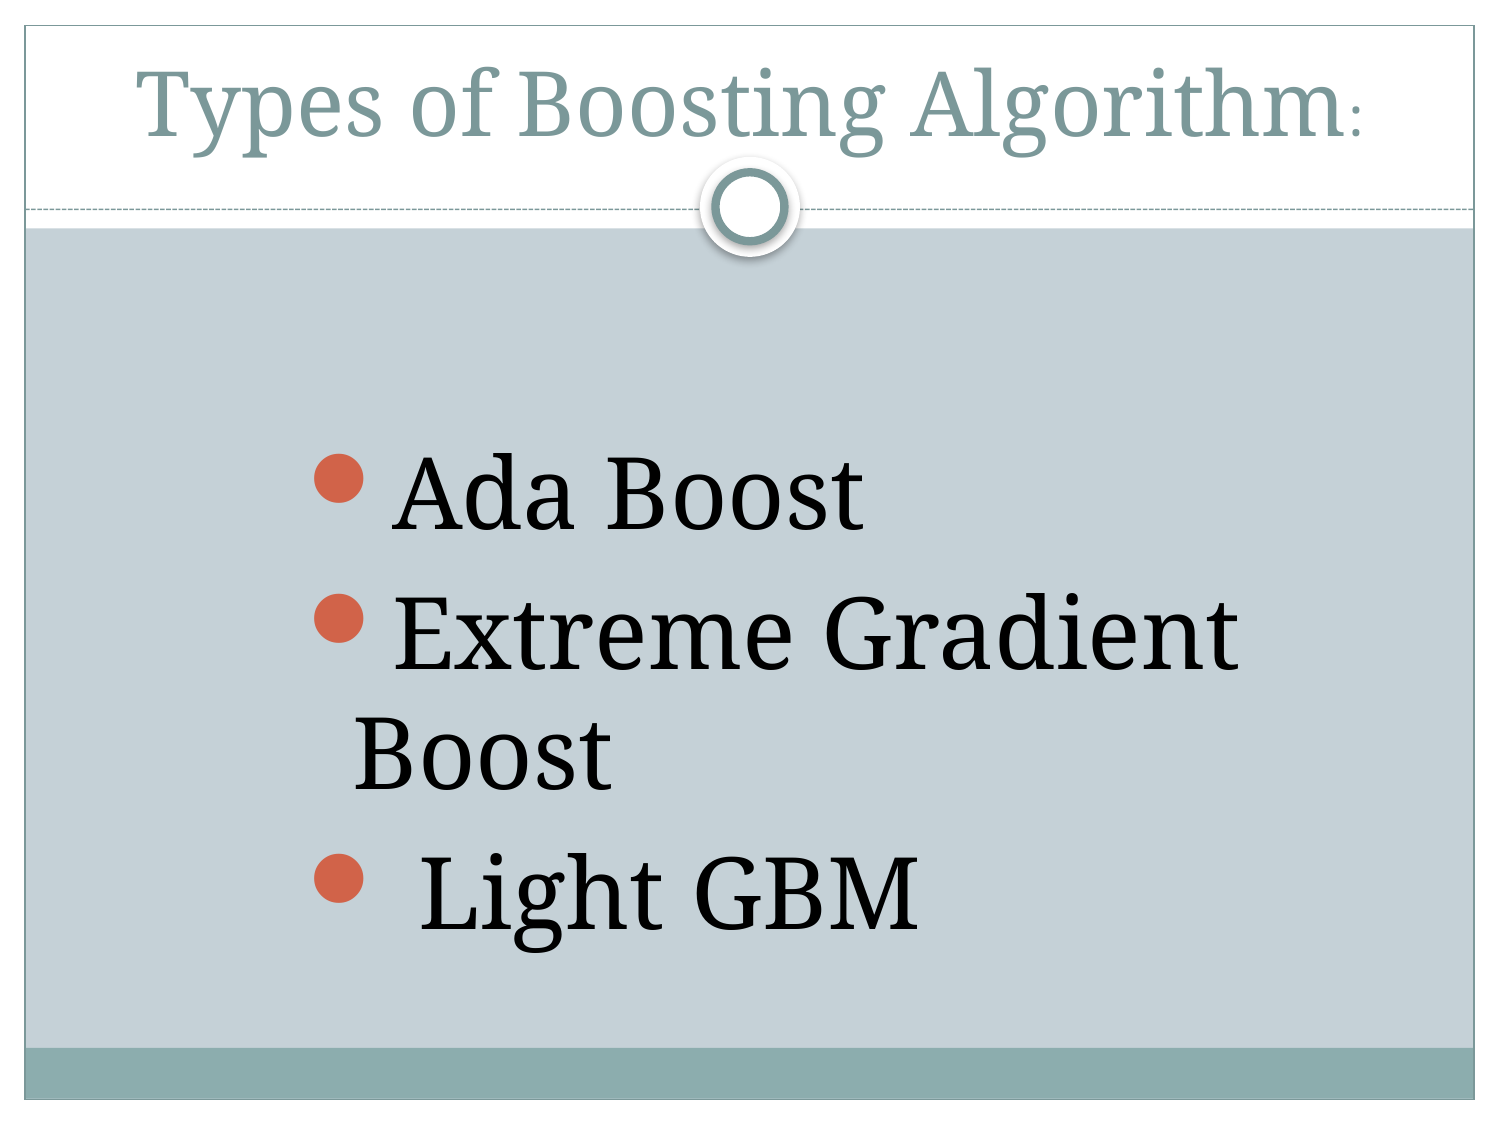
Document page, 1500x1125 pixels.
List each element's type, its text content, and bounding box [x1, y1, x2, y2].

list Ada Boost Extreme Gradient Boost Light GBM [292, 421, 1425, 1005]
title Types of Boosting Algorithm: [49, 37, 1450, 162]
